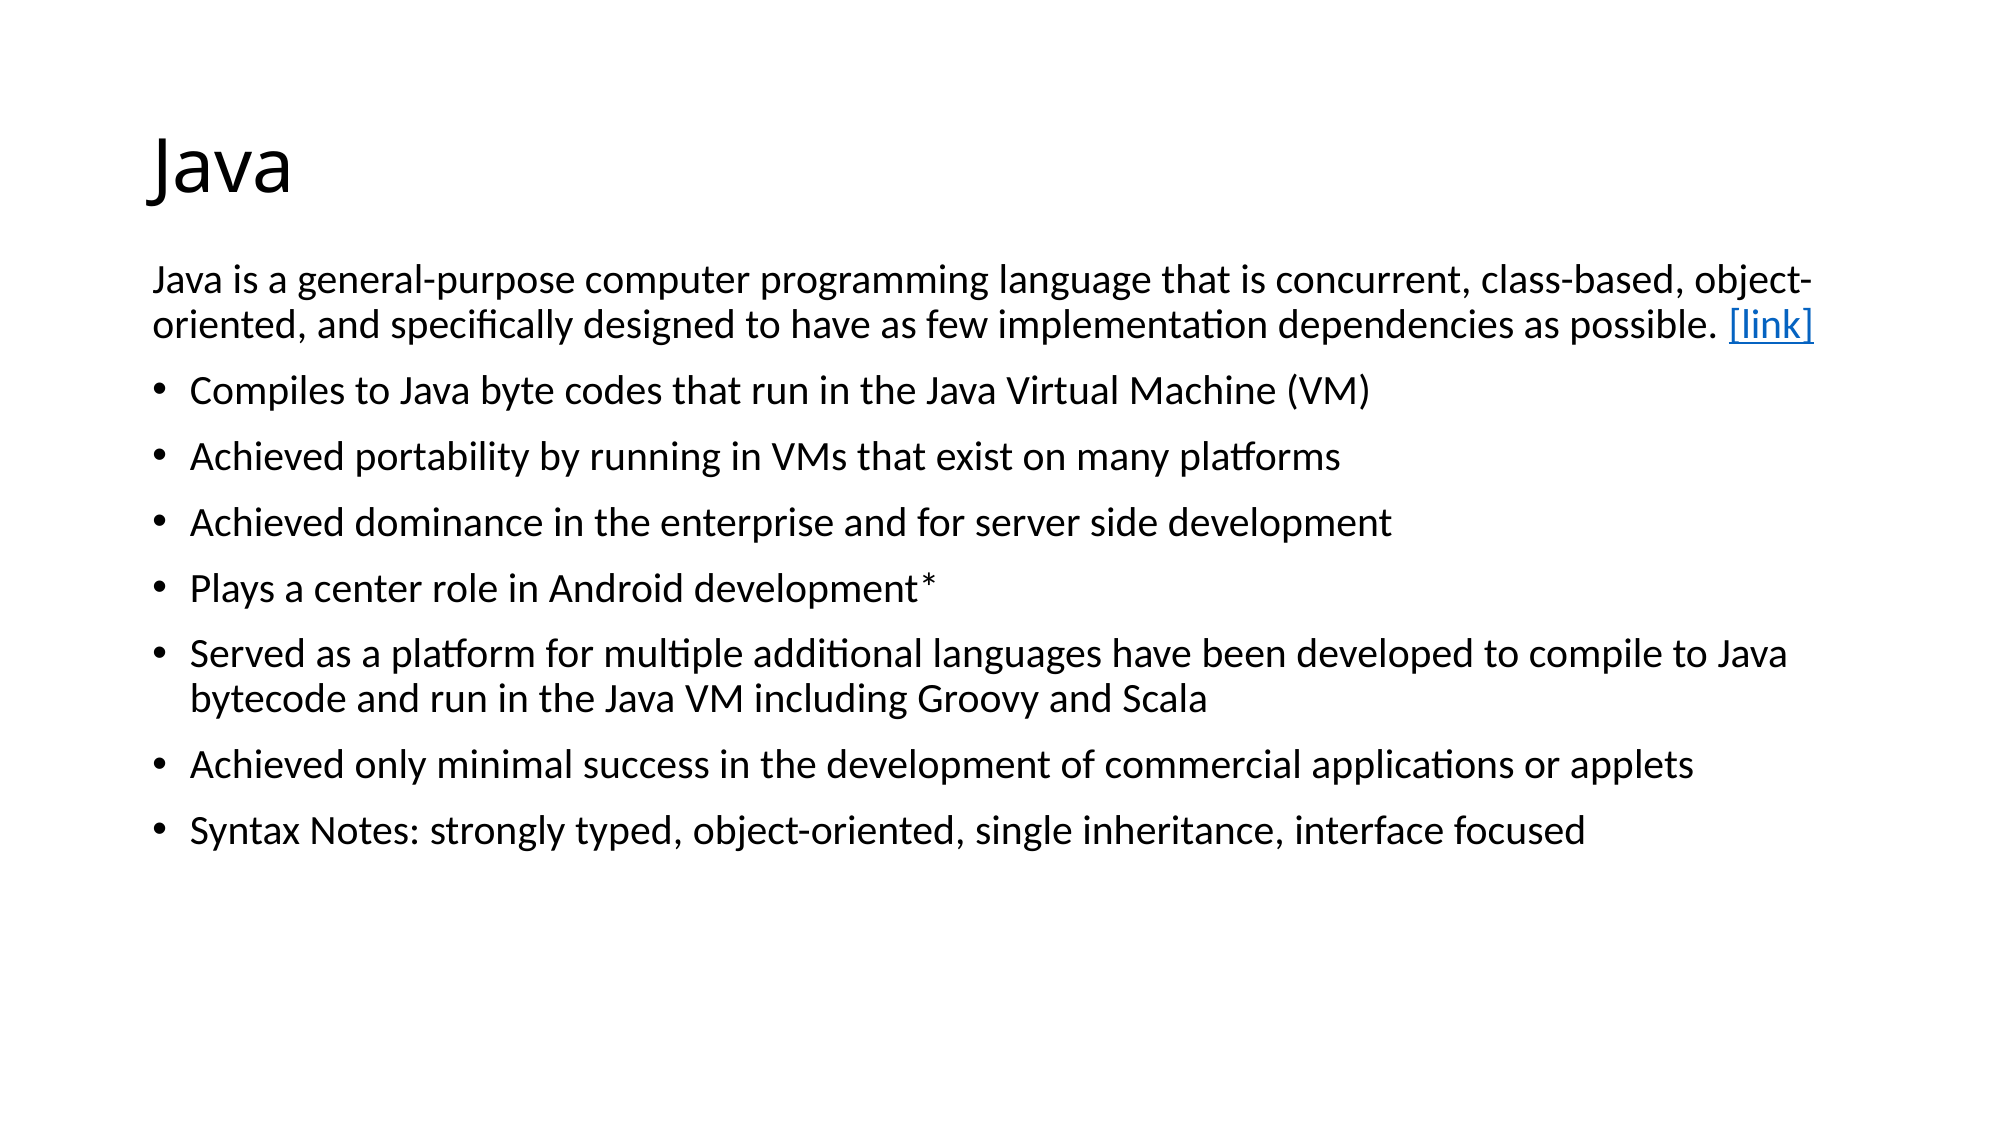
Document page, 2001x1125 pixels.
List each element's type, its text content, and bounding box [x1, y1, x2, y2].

title Java [137, 59, 1863, 250]
list Java is a general-purpose computer programming language that is concurrent, class-based, object-oriented, and specifically designed to have as few implementation dependencies as possible. [link] Compiles to Java byte codes that run in the Java Virtual Machine (VM) Achieved portability by running in VMs that exist on many platforms Achieved dominance in the enterprise and for server side development Plays a center role in Android development* Served as a platform for multiple additional languages have been developed to compile to Java bytecode and run in the Java VM including Groovy and Scala Achieved only minimal success in the development of commercial applications or applets Syntax Notes: strongly typed, object-oriented, single inheritance, interface focused [137, 250, 1863, 1014]
